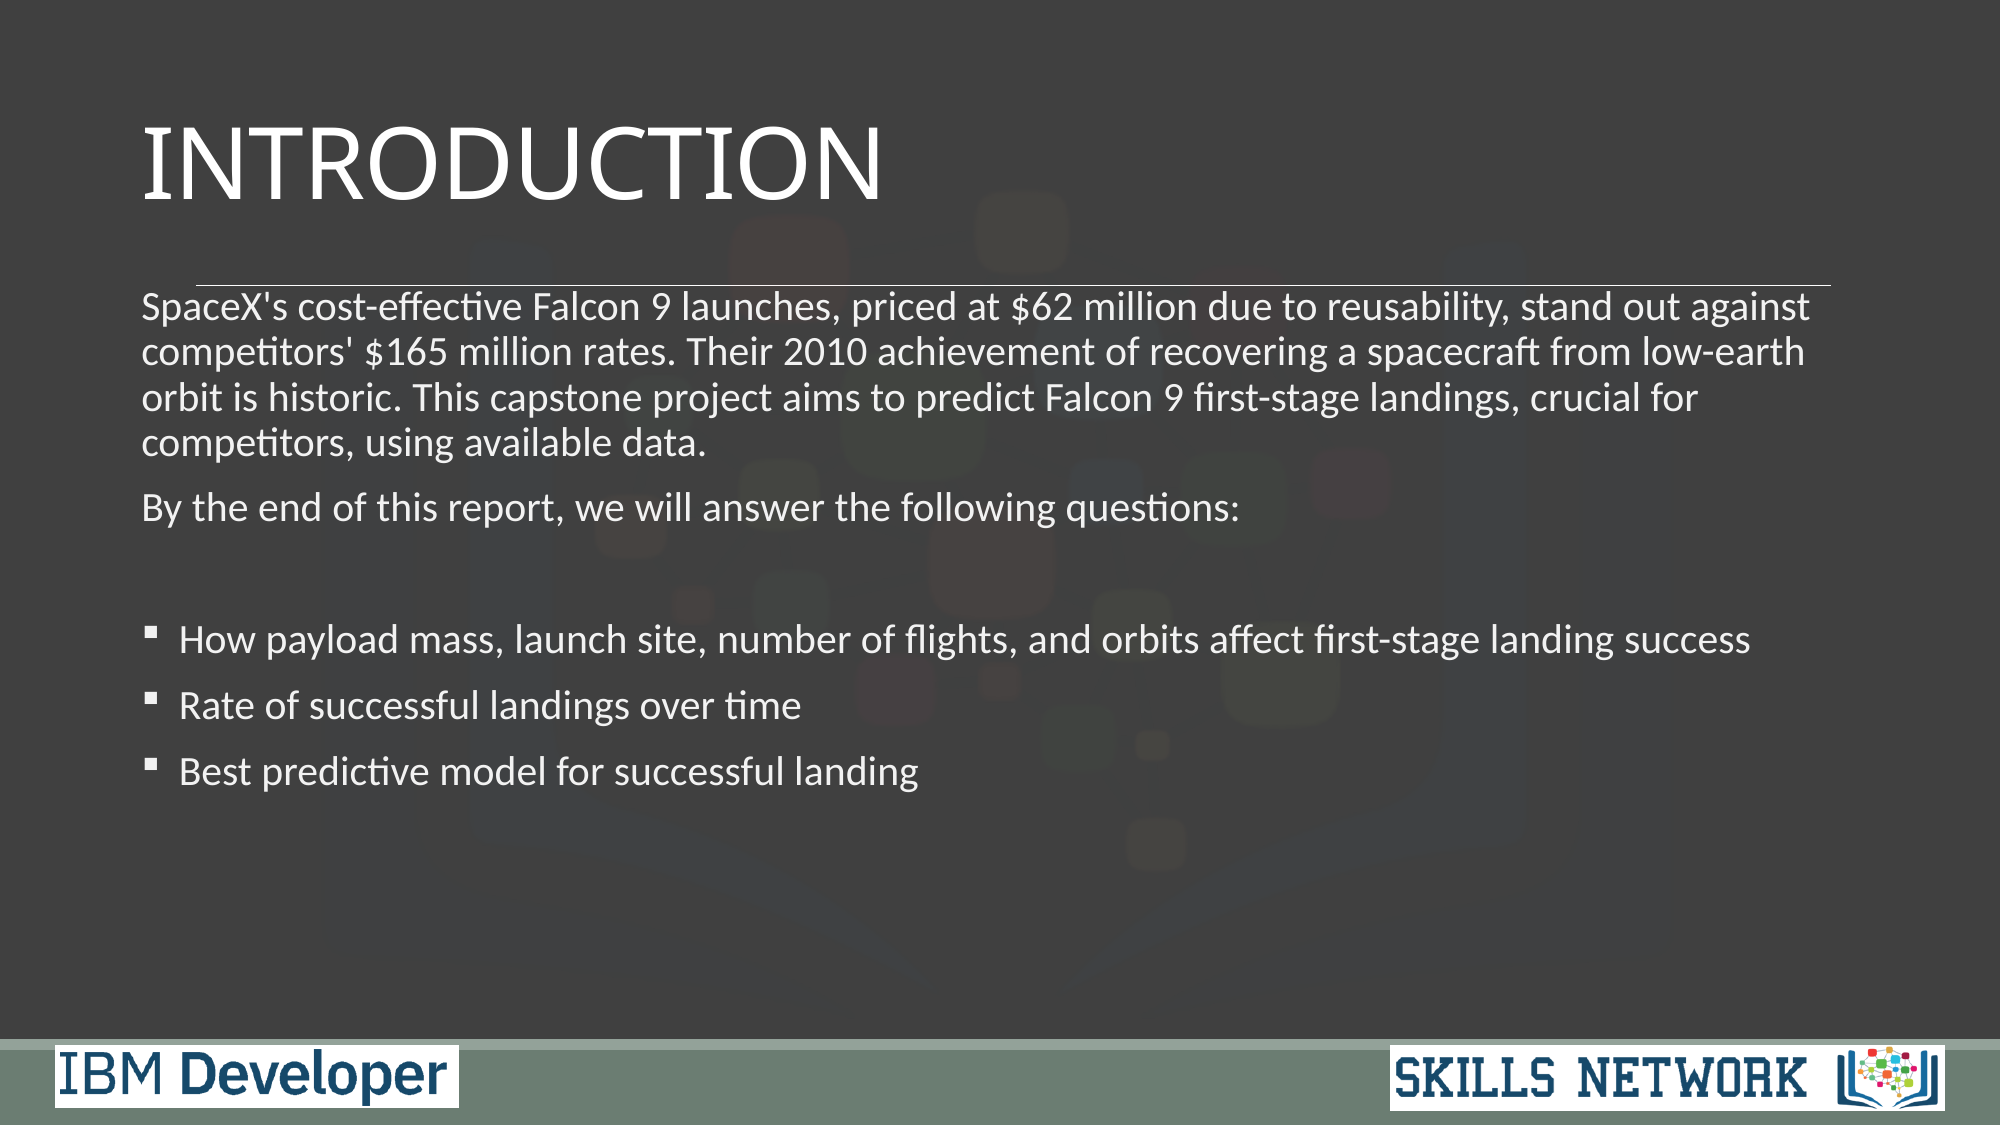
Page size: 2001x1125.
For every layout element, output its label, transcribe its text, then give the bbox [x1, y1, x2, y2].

picture [1390, 1045, 1945, 1111]
picture [55, 1045, 459, 1108]
title INTRODUCTION [126, 59, 1381, 277]
text_box SpaceX's cost-effective Falcon 9 launches, priced at $62 million due to reusability, stand out against competitors' $165 million rates. Their 2010 achievement of recovering a spacecraft from low-earth orbit is historic. This capstone project aims to predict Falcon 9 first-stage landings, crucial for competitors, using available data. By the end of this report, we will answer the following questions: How payload mass, launch site, number of flights, and orbits affect first-stage landing success Rate of successful landings over time Best predictive model for successful landing [126, 277, 1849, 992]
